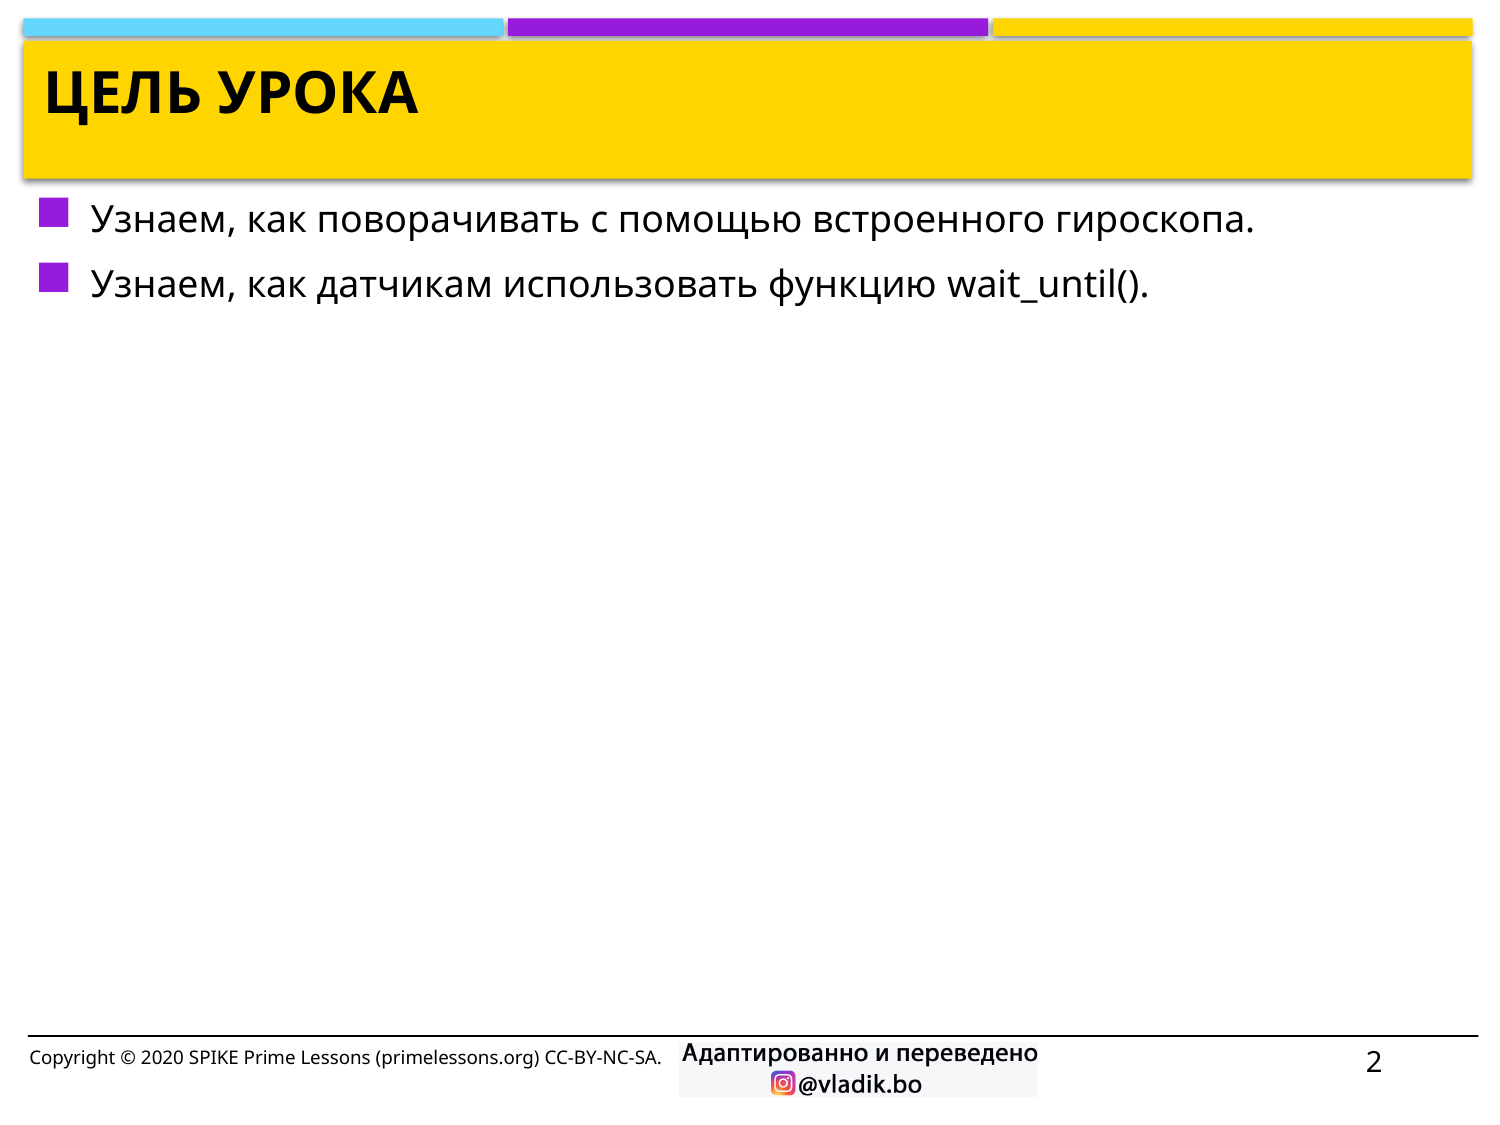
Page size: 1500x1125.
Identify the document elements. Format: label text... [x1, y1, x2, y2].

footer Copyright © 2020 SPIKE Prime Lessons (primelessons.org) CC-BY-NC-SA. [14, 1038, 1122, 1099]
title ЦЕЛЬ УРОКА [28, 48, 1464, 172]
picture [679, 1042, 1039, 1098]
slide_number 2 [1351, 1036, 1478, 1097]
list Узнаем, как поворачивать с помощью встроенного гироскопа. Узнаем, как датчикам использовать функцию wait_until(). [25, 187, 1475, 583]
